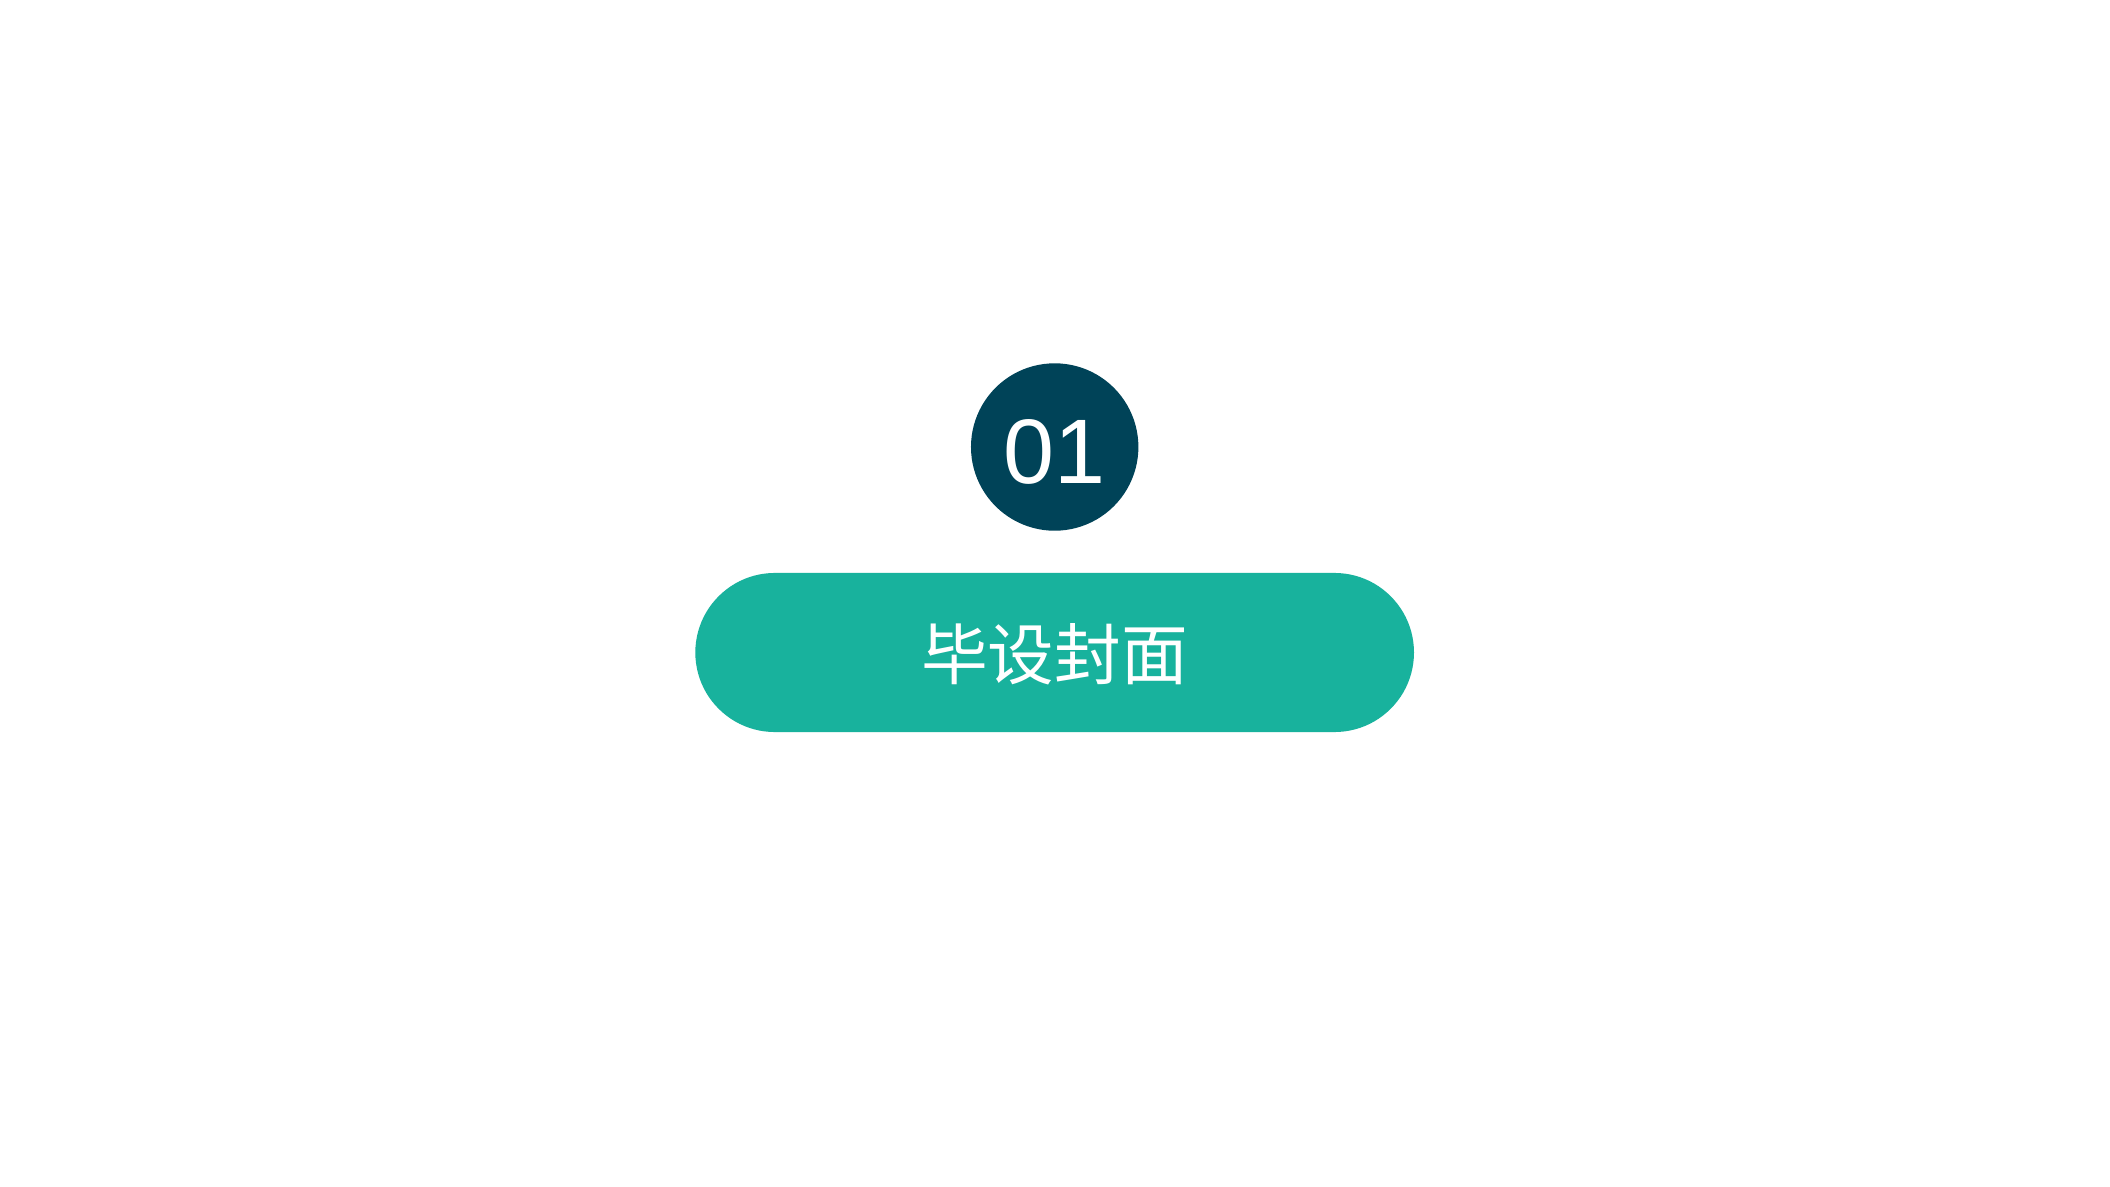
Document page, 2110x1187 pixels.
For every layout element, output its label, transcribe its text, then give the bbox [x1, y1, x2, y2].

text_box [694, 571, 1416, 734]
text_box 01 [969, 362, 1140, 532]
